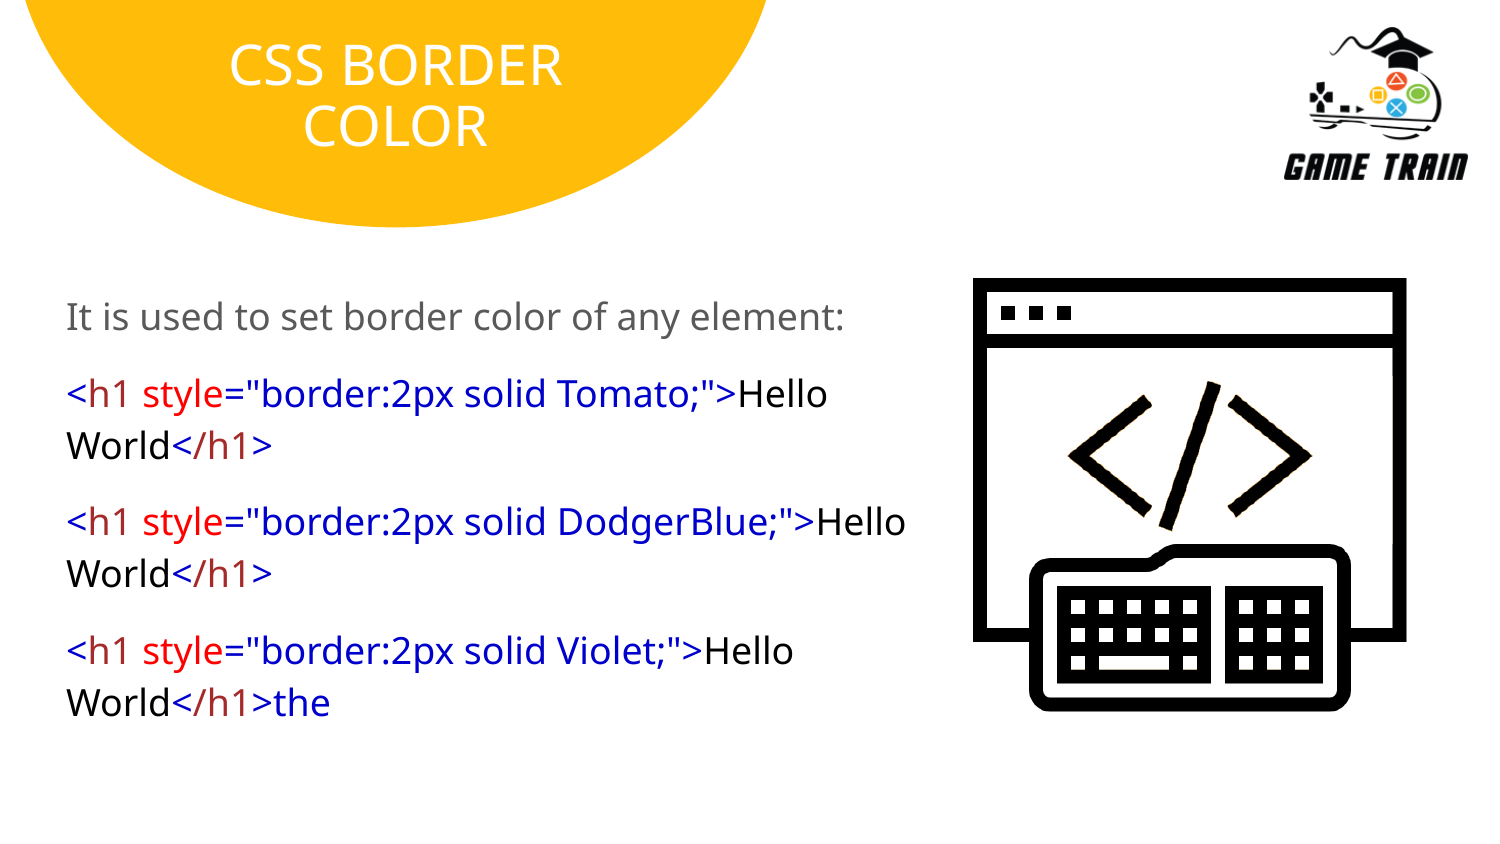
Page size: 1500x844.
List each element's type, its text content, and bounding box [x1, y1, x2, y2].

text_box [184, 180, 607, 230]
text_box [23, 0, 769, 164]
list It is used to set border color of any element: <h1 style="border:2px solid Tomato;">Hello World</h1> <h1 style="border:2px solid DodgerBlue;">Hello World</h1> <h1 style="border:2px solid Violet;">Hello World</h1>the [51, 271, 992, 832]
picture [966, 271, 1414, 718]
text_box CSS BORDER COLOR [156, 16, 636, 180]
picture [1284, 26, 1468, 180]
